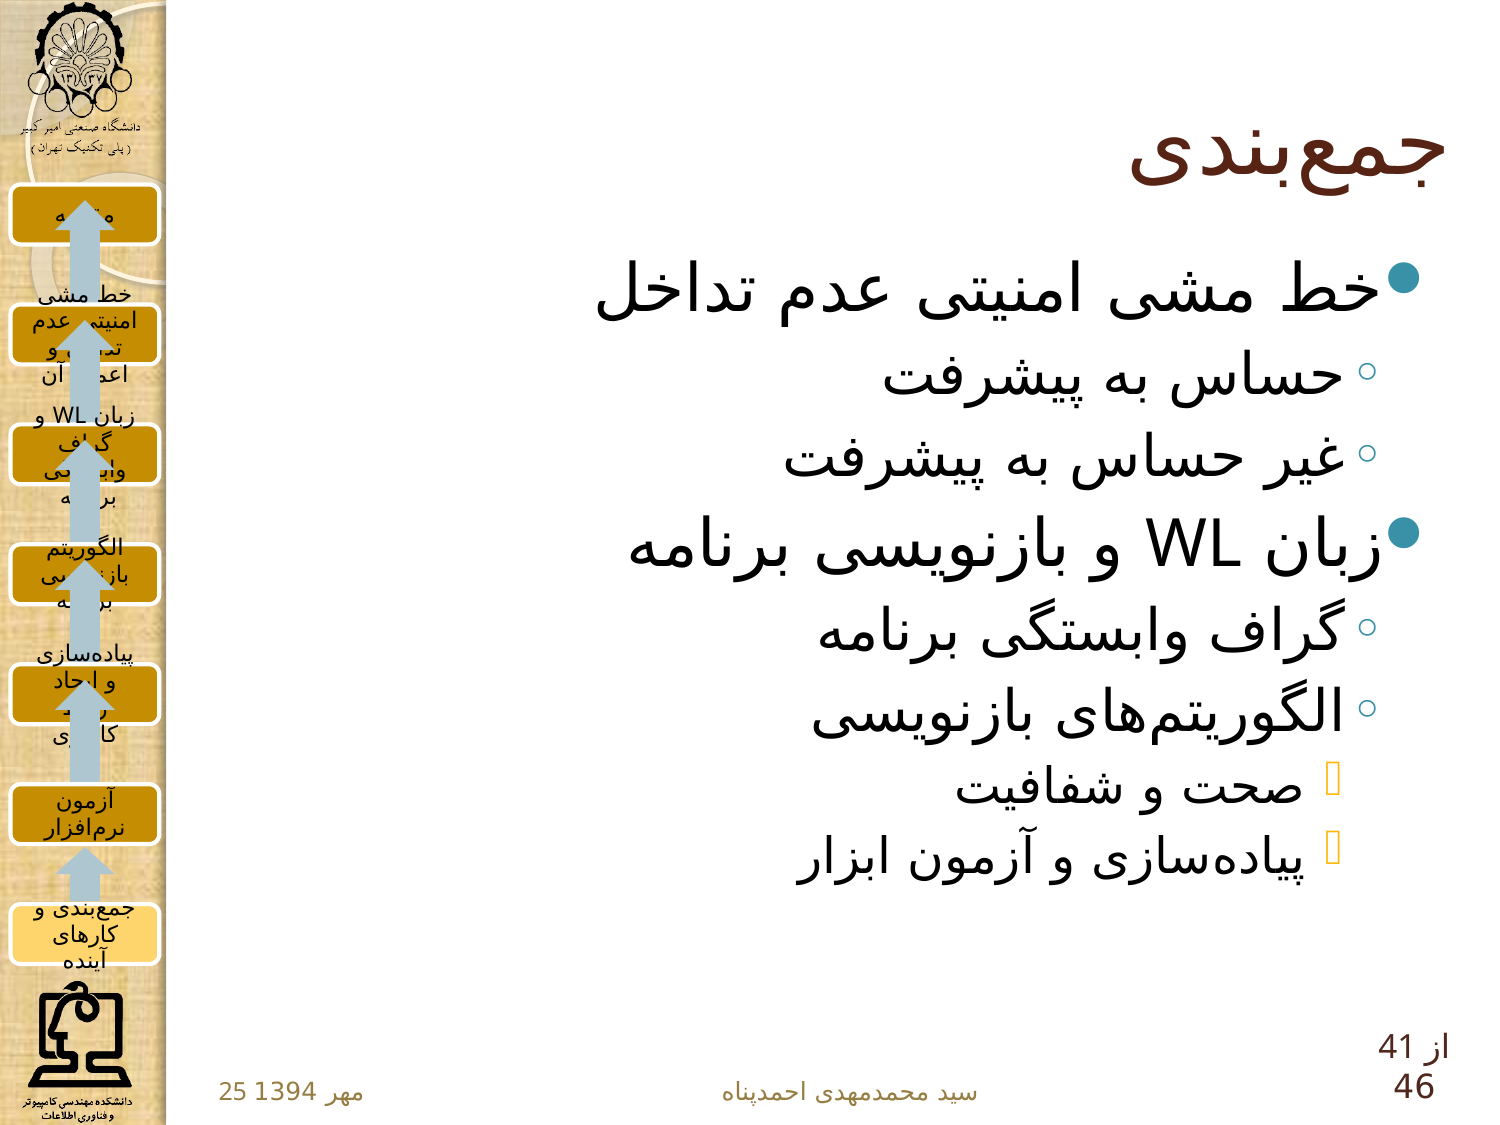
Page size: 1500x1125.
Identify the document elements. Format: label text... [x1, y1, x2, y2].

slide_number 25 مهر 1394 [157, 1034, 467, 1113]
slide_number 41 از 46 [1340, 1034, 1488, 1113]
picture [0, 0, 166, 1125]
footer سید محمدمهدی احمدپناه [612, 1034, 1088, 1113]
list خط مشی امنیتی عدم تداخل حساس به پیشرفت غیر حساس به پیشرفت زبان WL و بازنویسی برنامه گراف وابستگی برنامه الگوریتم‌های بازنویسی صحت و شفافیت پیاده‌سازی و آزمون ابزار [235, 237, 1466, 1025]
title جمع‌بندی [235, 45, 1466, 233]
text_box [10, 184, 160, 965]
